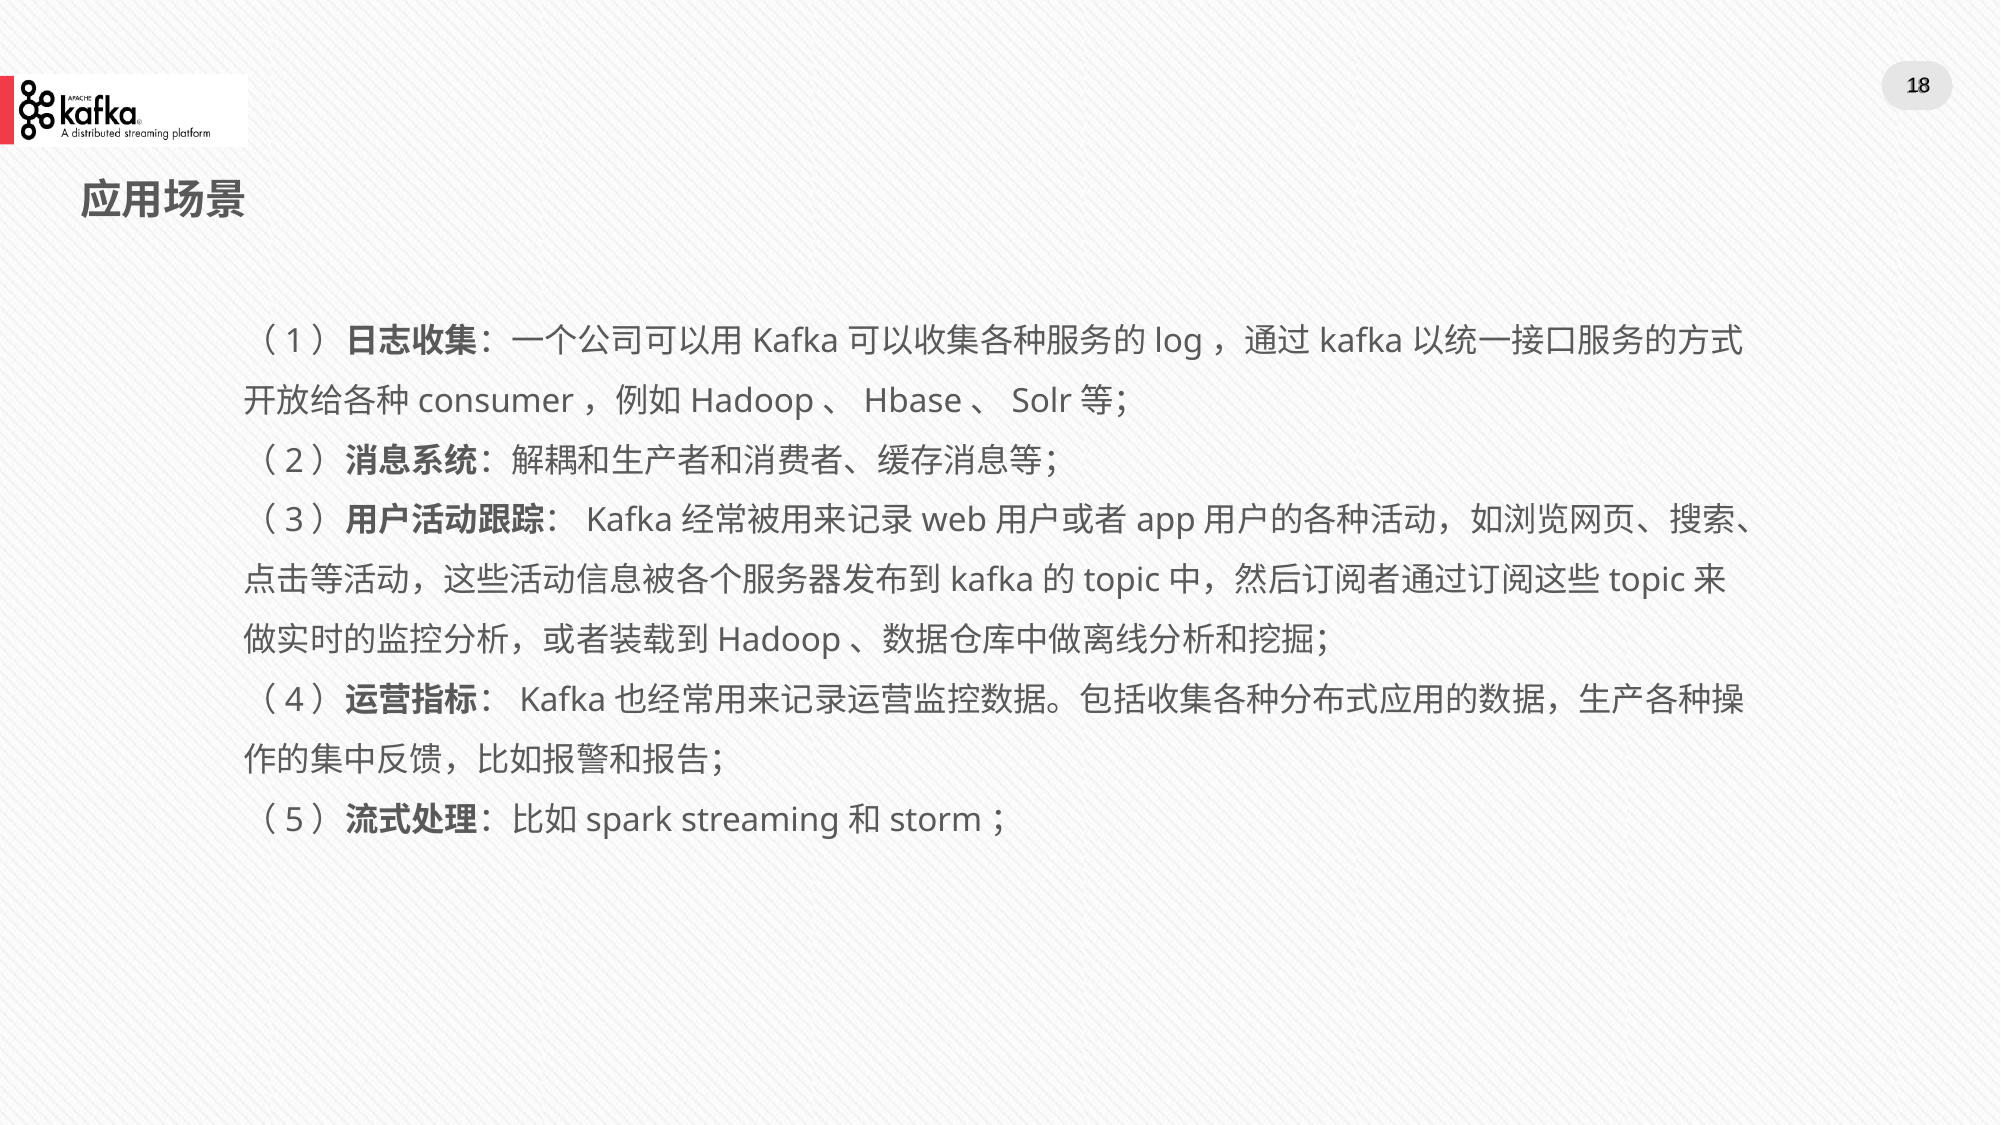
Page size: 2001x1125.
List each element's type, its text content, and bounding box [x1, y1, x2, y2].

text_box 18 [1883, 71, 1955, 103]
text_box 应用场景 [65, 165, 839, 231]
slide_number 18 [1881, 53, 1953, 118]
picture [0, 0, 2001, 1125]
text_box （1）日志收集：一个公司可以用Kafka可以收集各种服务的log，通过kafka以统一接口服务的方式开放给各种consumer，例如Hadoop、Hbase、Solr等； （2）消息系统：解耦和生产者和消费者、缓存消息等； （3）用户活动跟踪：Kafka经常被用来记录web用户或者app用户的各种活动，如浏览网页、搜索、点击等活动，这些活动信息被各个服务器发布到kafka的topic中，然后订阅者通过订阅这些topic来做实时的监控分析，或者装载到Hadoop、数据仓库中做离线分析和挖掘； （4）运营指标：Kafka也经常用来记录运营监控数据。包括收集各种分布式应用的数据，生产各种操作的集中反馈，比如报警和报告； （5）流式处理：比如spark streaming和storm； [228, 291, 1771, 846]
